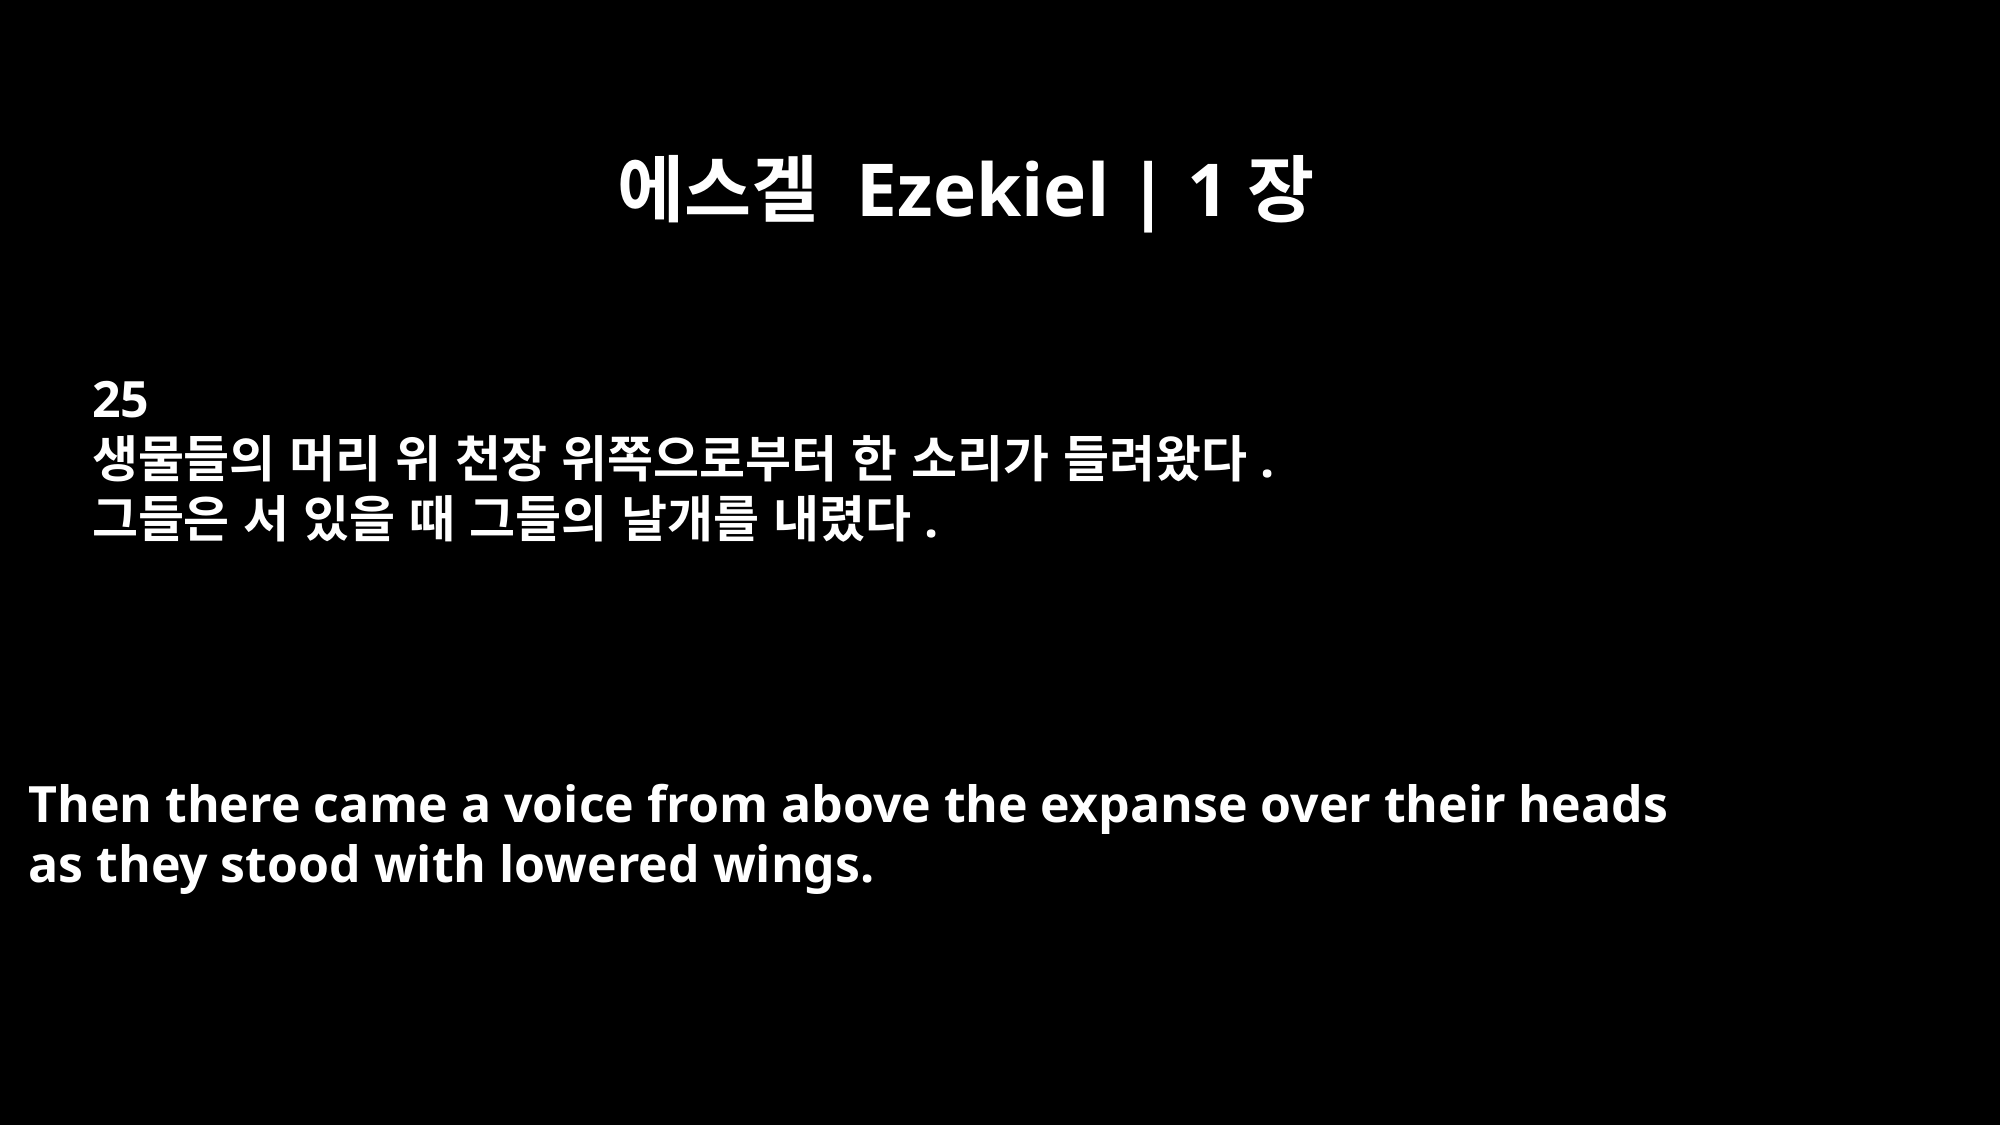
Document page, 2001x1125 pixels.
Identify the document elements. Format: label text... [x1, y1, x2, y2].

text_box 에스겔 Ezekiel | 1장 [602, 136, 1330, 239]
text_box Then there came a voice from above the expanse over their heads as they stood with lowered wings. [13, 764, 1697, 900]
text_box 25 생물들의 머리 위 천장 위쪽으로부터 한 소리가 들려왔다. 그들은 서 있을 때 그들의 날개를 내렸다. [77, 359, 1303, 555]
